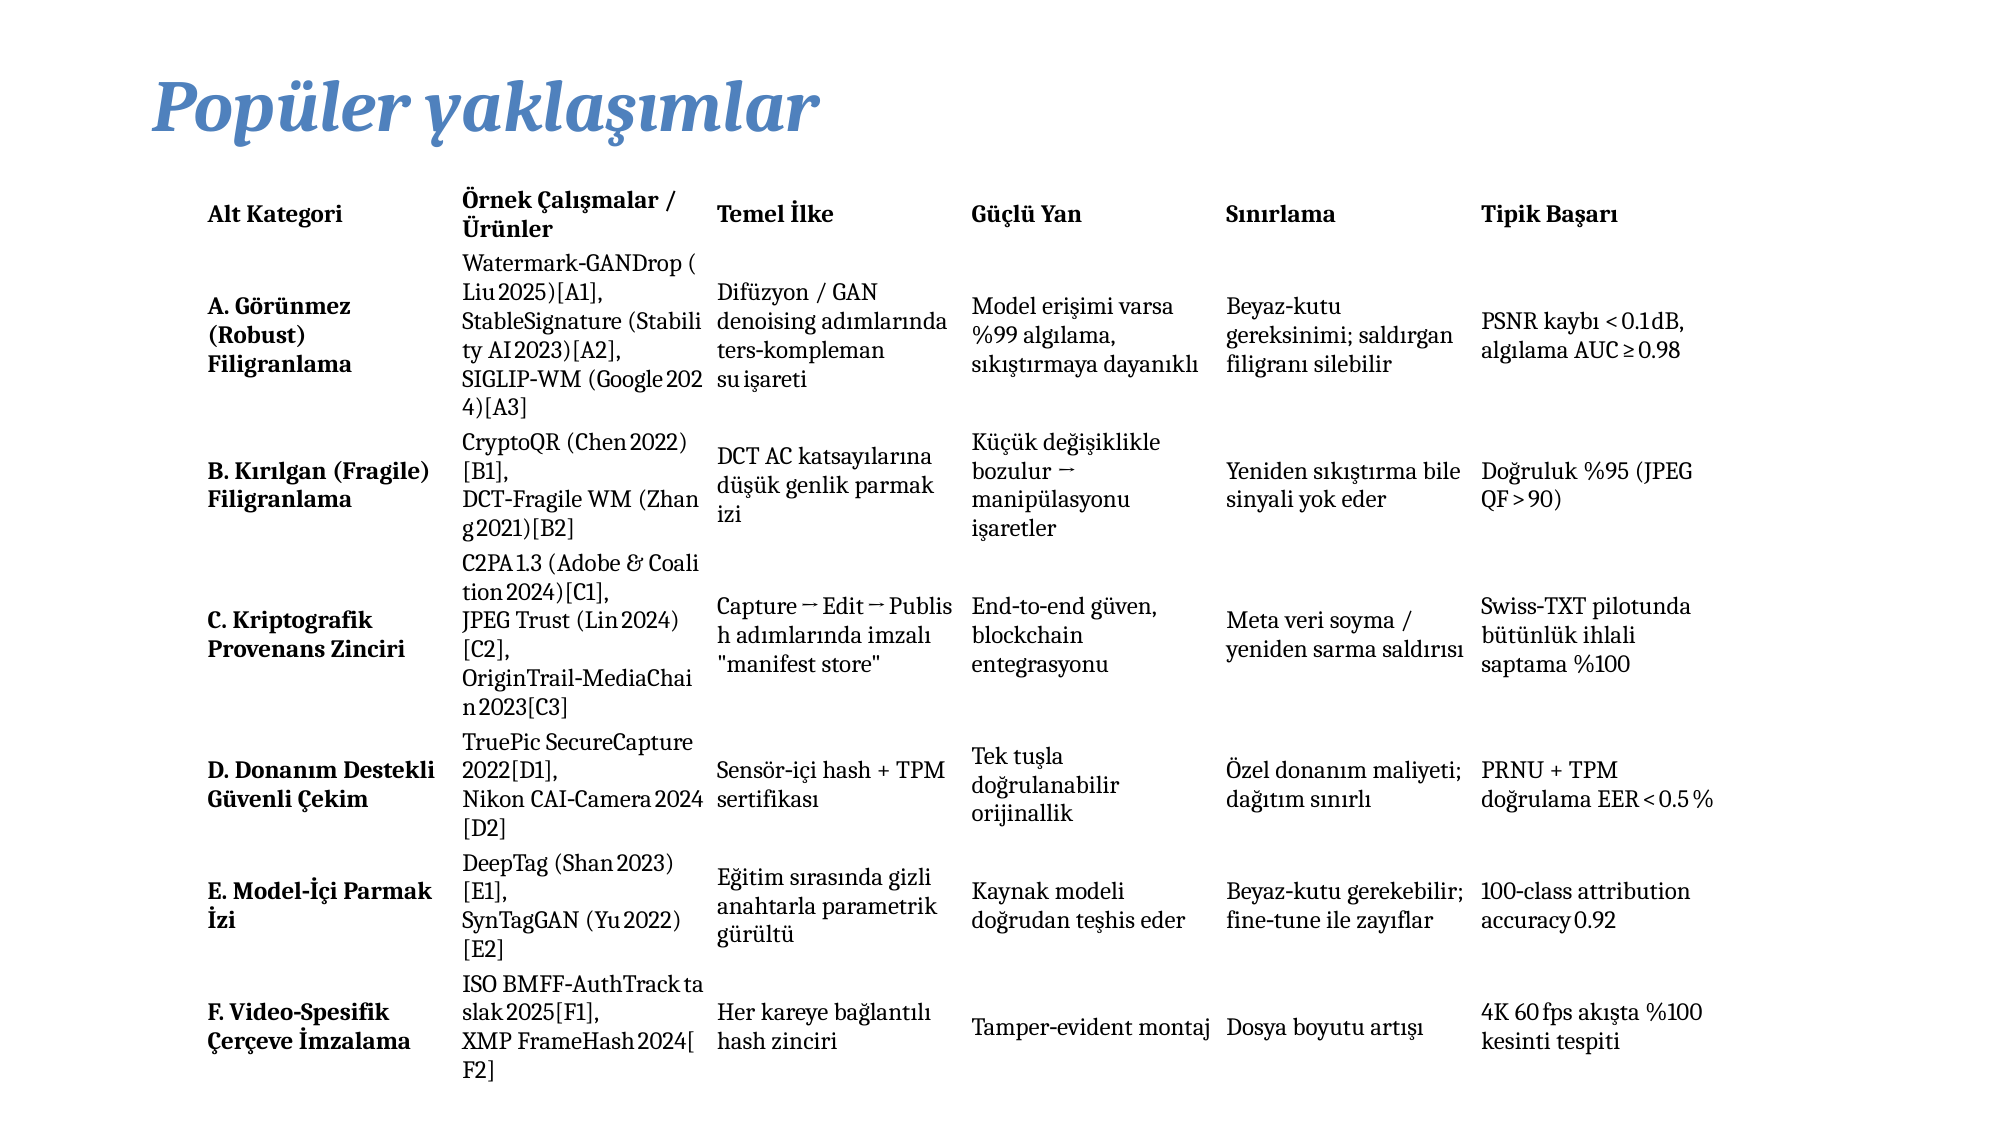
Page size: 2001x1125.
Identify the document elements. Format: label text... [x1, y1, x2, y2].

table_cell Capture → Edit → Publish adımlarında imzalı "manifest store" [711, 546, 966, 724]
table_cell Difüzyon / GAN denoising adımlarında ters‑kompleman su işareti [711, 246, 966, 425]
table_cell F. Video‑Spesifik Çerçeve İmzalama [202, 966, 456, 1088]
table_cell 100‑class attribution accuracy 0.92 [1475, 845, 1730, 966]
table_cell D. Donanım Destekli Güvenli Çekim [202, 724, 456, 845]
table_cell Watermark‑GANDrop (Liu 2025)[A1], StableSignature (Stability AI 2023)[A2], SIGLIP‑WM (Google 2024)[A3] [456, 246, 711, 425]
title Popüler yaklaşımlar [137, 59, 1863, 155]
table_cell PSNR kaybı < 0.1 dB, algılama AUC ≥ 0.98 [1475, 246, 1730, 425]
table_cell Doğruluk %95 (JPEG QF > 90) [1475, 425, 1730, 546]
table_cell Sensör‑içi hash + TPM sertifikası [711, 724, 966, 845]
table_cell Swiss‑TXT pilotunda bütünlük ihlali saptama %100 [1475, 546, 1730, 724]
table_header Temel İlke [711, 183, 966, 246]
table_cell DCT AC katsayılarına düşük genlik parmak izi [711, 425, 966, 546]
table_cell Beyaz‑kutu gereksinimi; saldırgan filigranı silebilir [1220, 246, 1475, 425]
table_cell Her kareye bağlantılı hash zinciri [711, 966, 966, 1088]
table_cell A. Görünmez (Robust) Filigranlama [202, 246, 456, 425]
table_cell Yeniden sıkıştırma bile sinyali yok eder [1220, 425, 1475, 546]
table_cell Kaynak modeli doğrudan teşhis eder [966, 845, 1220, 966]
table_cell Model erişimi varsa %99 algılama, sıkıştırmaya dayanıklı [966, 246, 1220, 425]
table_cell Meta veri soyma / yeniden sarma saldırısı [1220, 546, 1475, 724]
table_header Sınırlama [1220, 183, 1475, 246]
table_cell C. Kriptografik Provenans Zinciri [202, 546, 456, 724]
table_cell Tamper‑evident montaj [966, 966, 1220, 1088]
table_cell B. Kırılgan (Fragile) Filigranlama [202, 425, 456, 546]
table_cell E. Model‑İçi Parmak İzi [202, 845, 456, 966]
table_cell 4K 60 fps akışta %100 kesinti tespiti [1475, 966, 1730, 1088]
table_cell Özel donanım maliyeti; dağıtım sınırlı [1220, 724, 1475, 845]
table_header Tipik Başarı [1475, 183, 1730, 246]
table_header Örnek Çalışmalar / Ürünler [456, 183, 711, 246]
table_cell End‑to‑end güven, blockchain entegrasyonu [966, 546, 1220, 724]
table_cell ISO BMFF‑AuthTrack taslak 2025[F1], XMP FrameHash 2024[F2] [456, 966, 711, 1088]
table_cell Beyaz‑kutu gerekebilir; fine‑tune ile zayıflar [1220, 845, 1475, 966]
table_cell Küçük değişiklikle bozulur → manipülasyonu işaretler [966, 425, 1220, 546]
table_cell CryptoQR (Chen 2022)[B1], DCT‑Fragile WM (Zhang 2021)[B2] [456, 425, 711, 546]
table_cell PRNU + TPM doğrulama EER < 0.5 % [1475, 724, 1730, 845]
table_cell DeepTag (Shan 2023)[E1], SynTagGAN (Yu 2022)[E2] [456, 845, 711, 966]
table_cell C2PA 1.3 (Adobe & Coalition 2024)[C1], JPEG Trust (Lin 2024)[C2], OriginTrail‑MediaChain 2023[C3] [456, 546, 711, 724]
table_cell Eğitim sırasında gizli anahtarla parametrik gürültü [711, 845, 966, 966]
table_cell Dosya boyutu artışı [1220, 966, 1475, 1088]
table_header Güçlü Yan [966, 183, 1220, 246]
table_cell Tek tuşla doğrulanabilir orijinallik [966, 724, 1220, 845]
table_cell TruePic SecureCapture 2022[D1], Nikon CAI‑Camera 2024[D2] [456, 724, 711, 845]
table_header Alt Kategori [202, 183, 456, 246]
